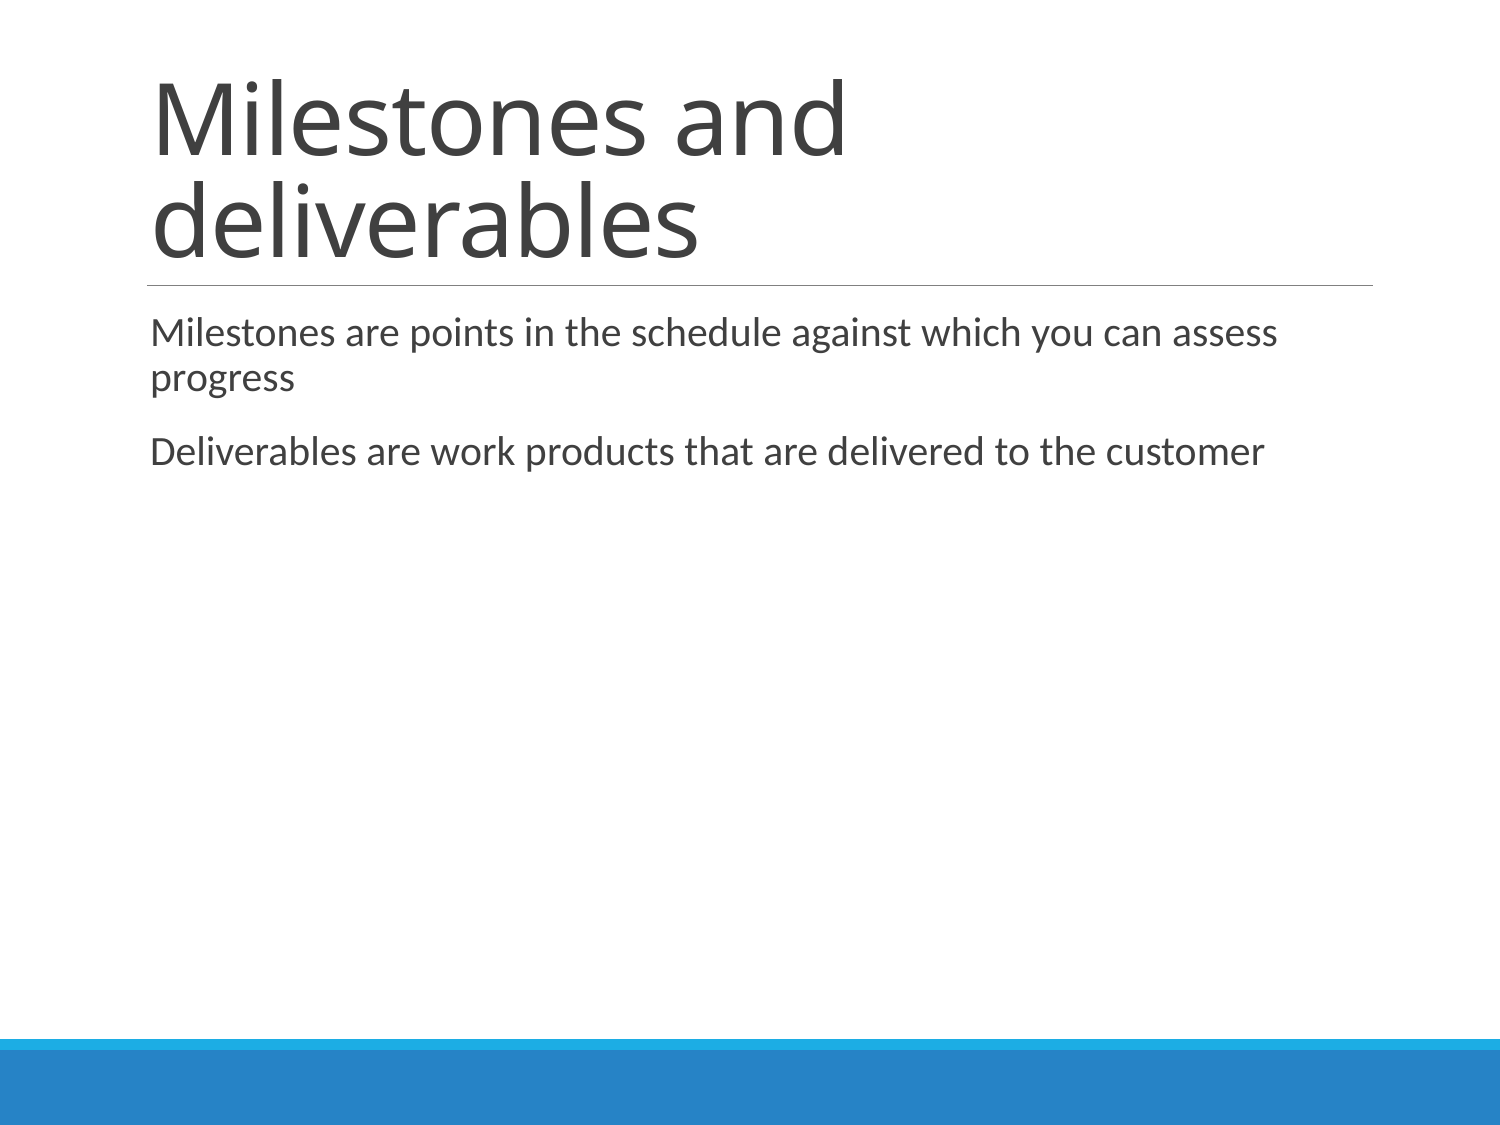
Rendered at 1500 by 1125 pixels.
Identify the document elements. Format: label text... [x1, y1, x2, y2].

title Milestones and deliverables [135, 47, 1373, 285]
list Milestones are points in the schedule against which you can assess progress Deliverables are work products that are delivered to the customer [135, 302, 1373, 963]
